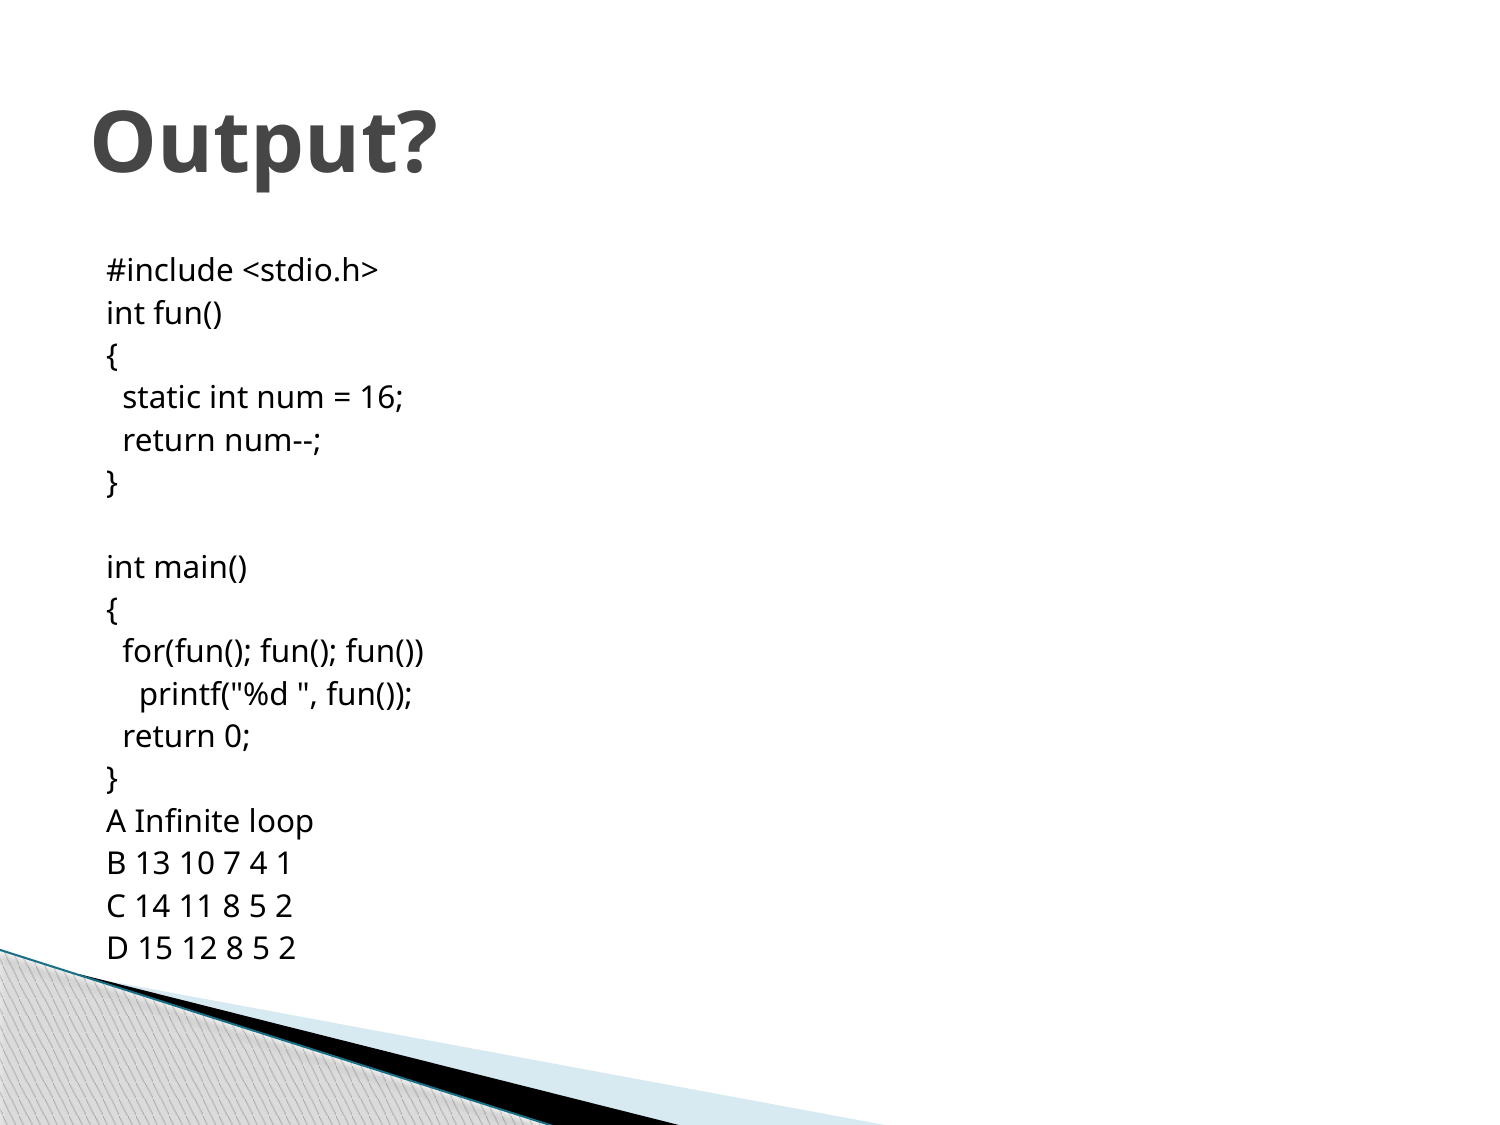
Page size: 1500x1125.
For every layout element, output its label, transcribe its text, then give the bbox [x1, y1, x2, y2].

list #include <stdio.h> int fun() { static int num = 16; return num--; } int main() { for(fun(); fun(); fun()) printf("%d ", fun()); return 0; } A Infinite loop B 13 10 7 4 1 C 14 11 8 5 2 D 15 12 8 5 2 [75, 243, 1425, 986]
title Output? [75, 45, 1425, 233]
